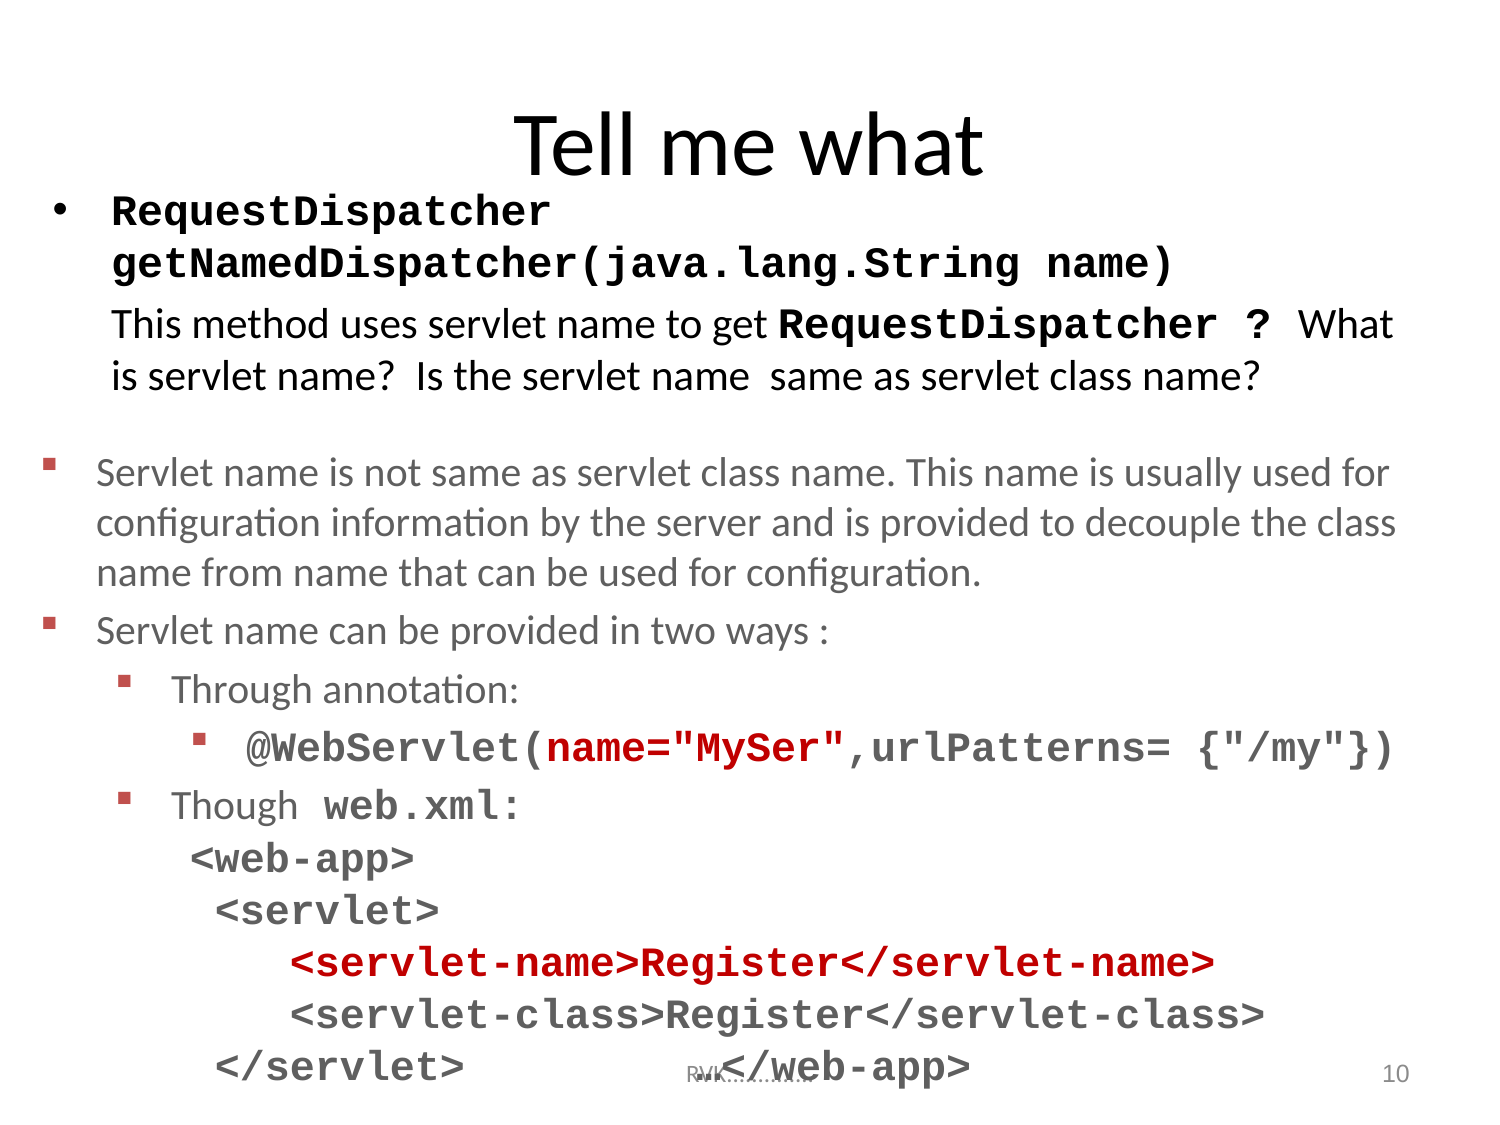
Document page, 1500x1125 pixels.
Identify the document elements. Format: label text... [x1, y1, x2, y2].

footer RVK.............. [512, 1042, 988, 1103]
title Tell me what [75, 45, 1425, 174]
text_box Servlet name is not same as servlet class name. This name is usually used for configuration information by the server and is provided to decouple the class name from name that can be used for configuration. Servlet name can be provided in two ways : Through annotation: @WebServlet(name="MySer",urlPatterns= {"/my"}) Though web.xml: <web-app> <servlet> <servlet-name>Register</servlet-name> <servlet-class>Register</servlet-class> </servlet> …</web-app> [24, 437, 1488, 1100]
list RequestDispatcher getNamedDispatcher(java.lang.String name) This method uses servlet name to get RequestDispatcher ? What is servlet name? Is the servlet name same as servlet class name? [37, 174, 1438, 413]
